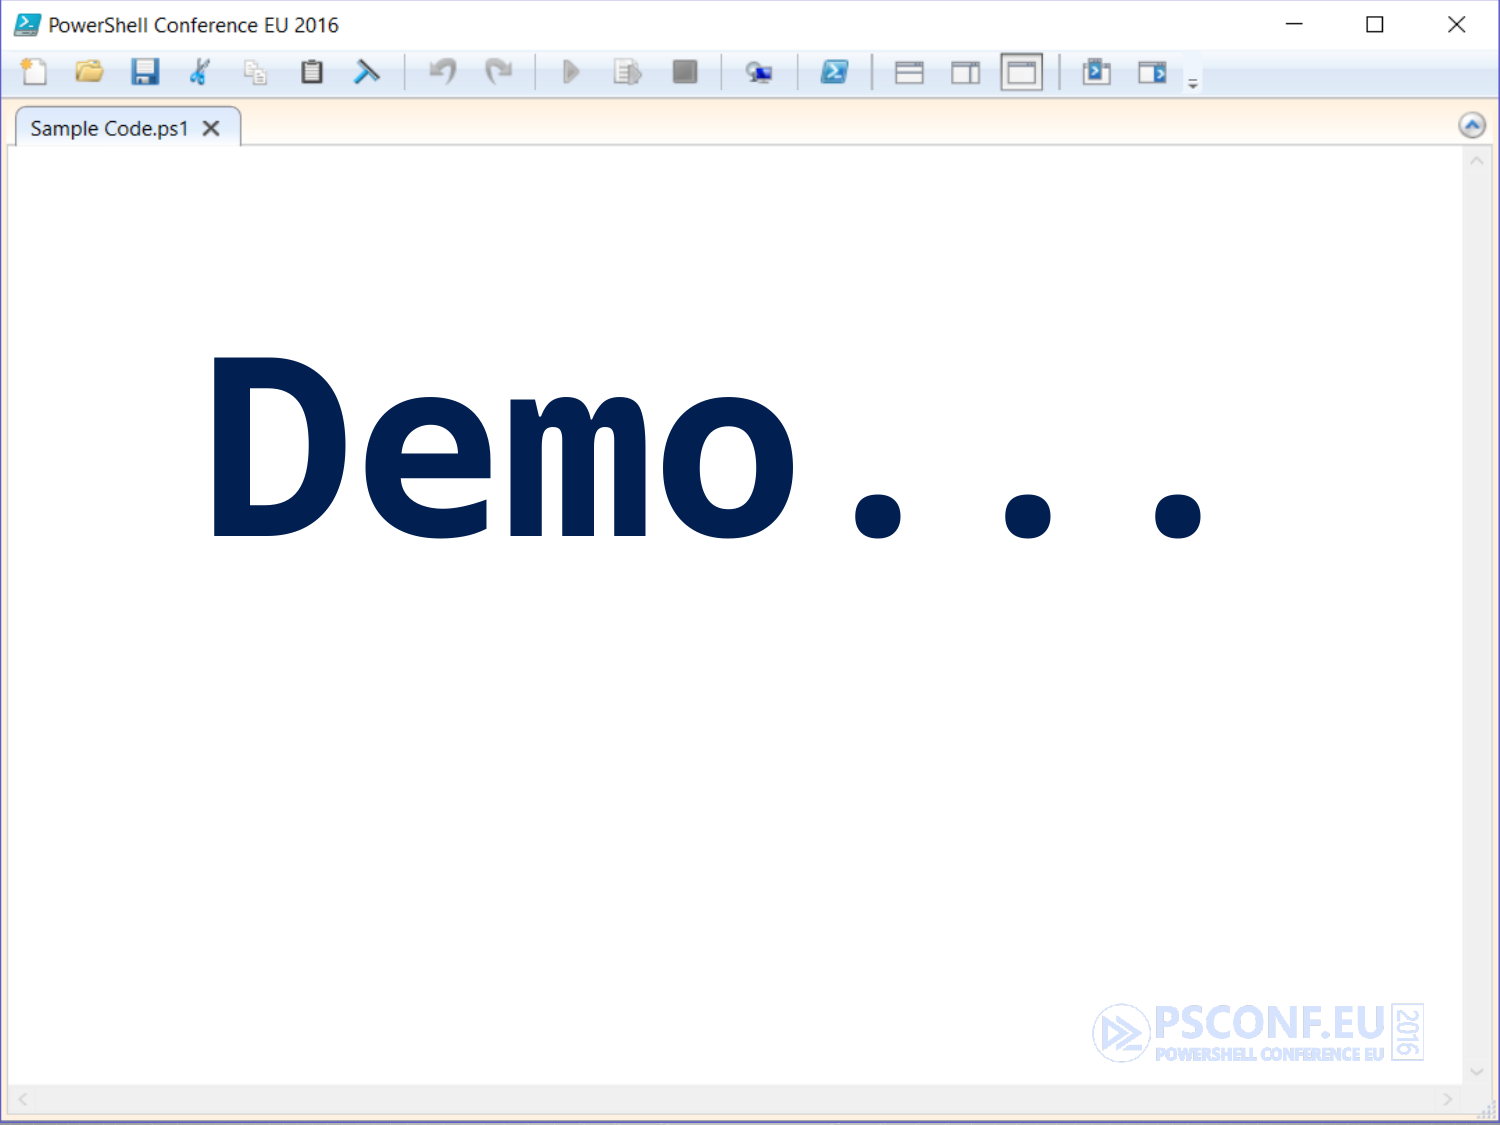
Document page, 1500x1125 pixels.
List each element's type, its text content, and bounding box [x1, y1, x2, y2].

title Demo... [53, 278, 1404, 622]
picture [0, 0, 1500, 1123]
